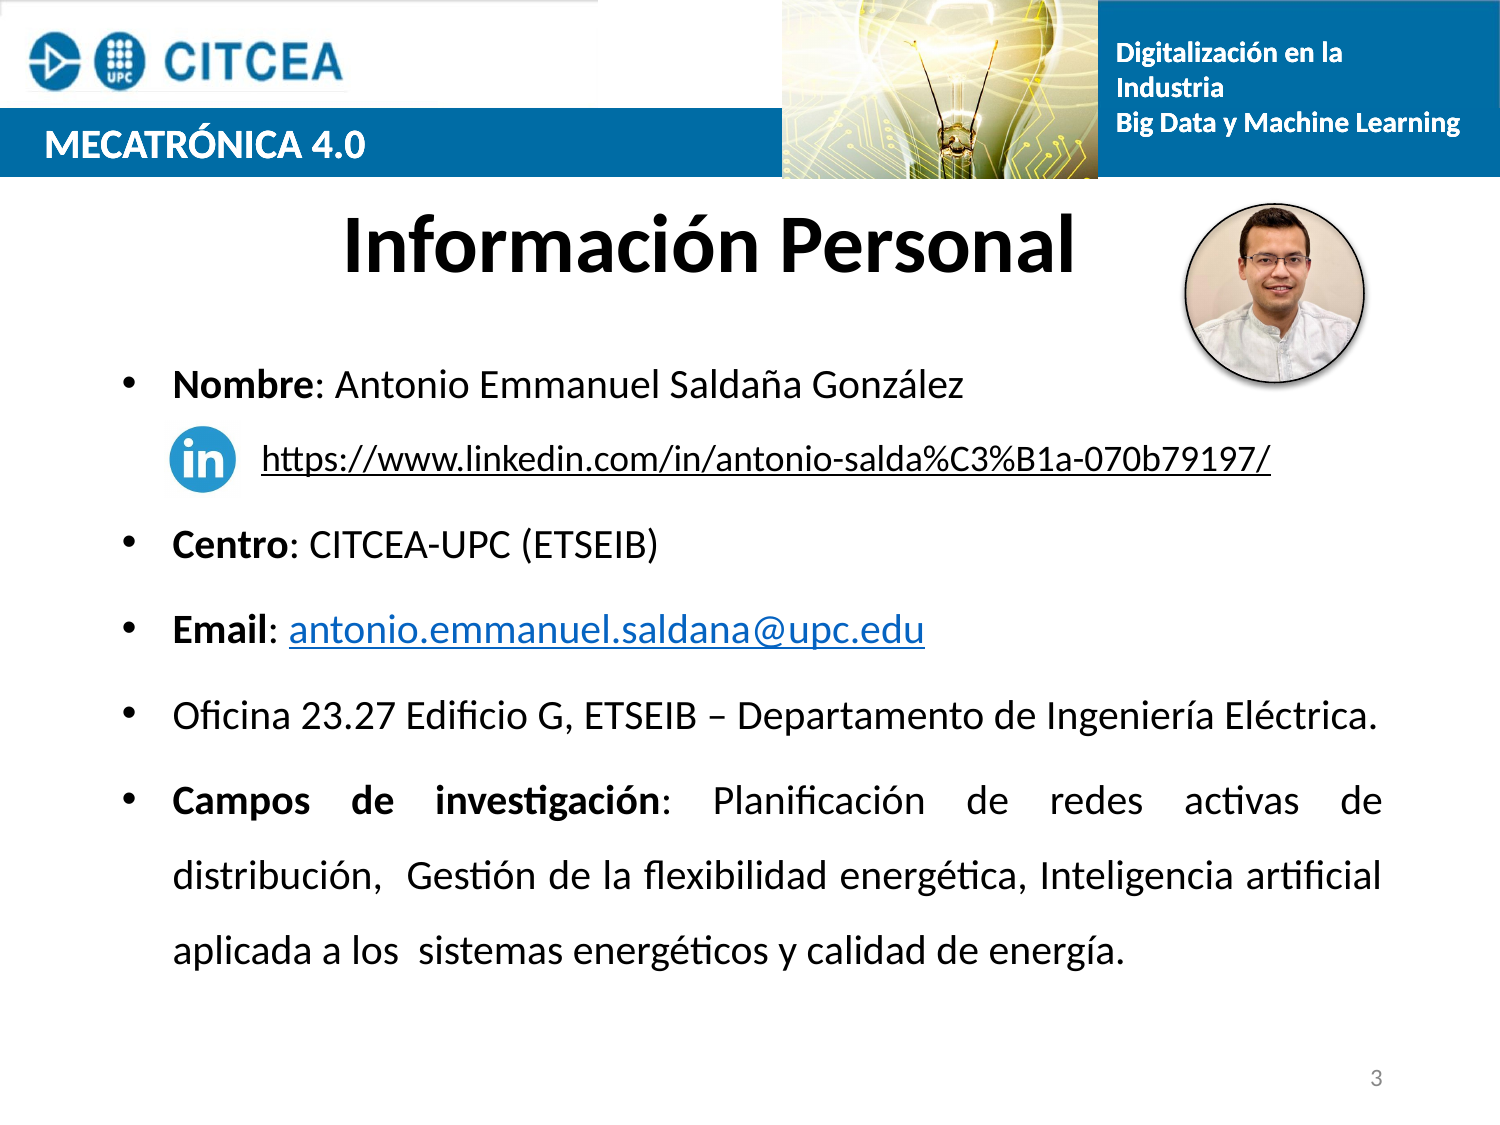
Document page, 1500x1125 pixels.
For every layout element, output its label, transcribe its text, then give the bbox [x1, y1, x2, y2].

picture [782, 0, 1500, 179]
text_box MECATRÓNICA 4.0 [44, 114, 367, 167]
text_box Digitalización en la Industria [1113, 31, 1459, 104]
picture [0, 0, 598, 107]
text_box Big Data y Machine Learning [1116, 101, 1462, 139]
slide_number 3 [1363, 1060, 1390, 1125]
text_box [1174, 196, 1375, 396]
picture [163, 419, 242, 498]
text_box Información Personal [340, 186, 1142, 289]
text_box Nombre: Antonio Emmanuel Saldaña González https://www.linkedin.com/in/antonio-salda%C3%B1a-070b79197/ Centro: CITCEA-UPC (ETSEIB) Email: antonio.emmanuel.saldana@upc.edu Oficina 23.27 Edificio G, ETSEIB – Departamento de Ingeniería Eléctrica. Campos de investigación: Planificación de redes activas de distribución, Gestión de la flexibilidad energética, Inteligencia artificial aplicada a los sistemas energéticos y calidad de energía. [119, 354, 1385, 973]
